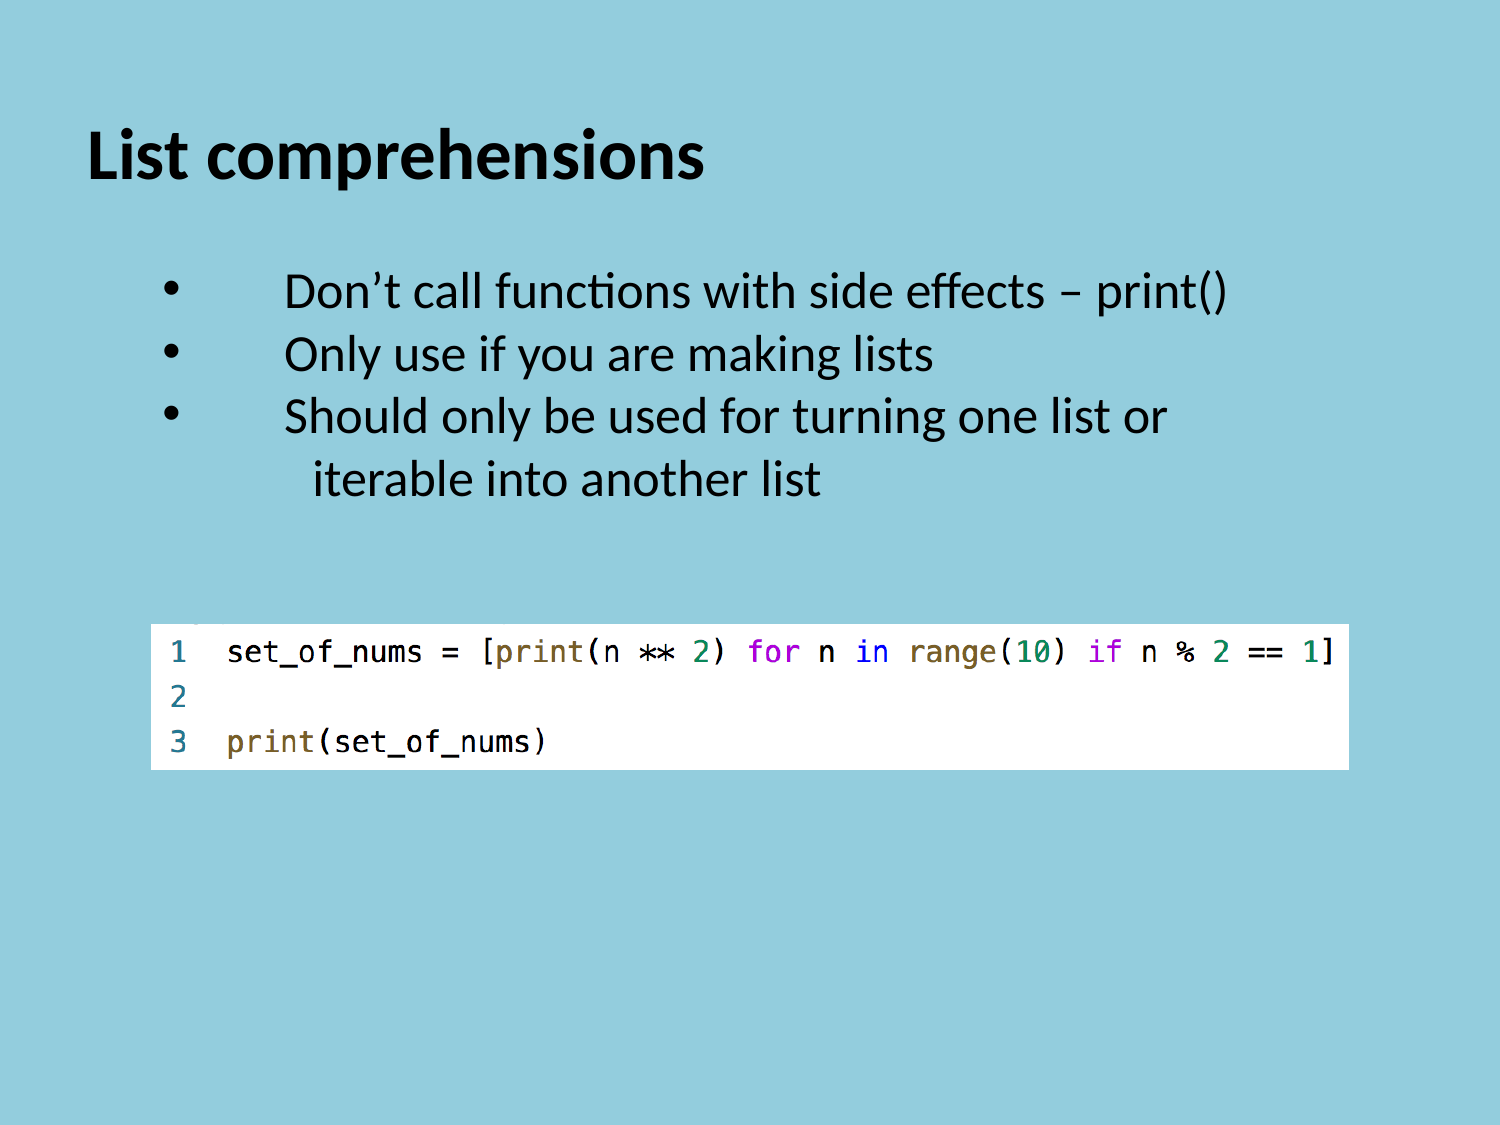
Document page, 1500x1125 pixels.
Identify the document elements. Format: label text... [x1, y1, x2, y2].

picture [151, 624, 1349, 770]
text_box List comprehensions Don’t call functions with side effects – print() Only use if you are making lists Should only be used for turning one list or iterable into another list [0, 1, 1500, 513]
